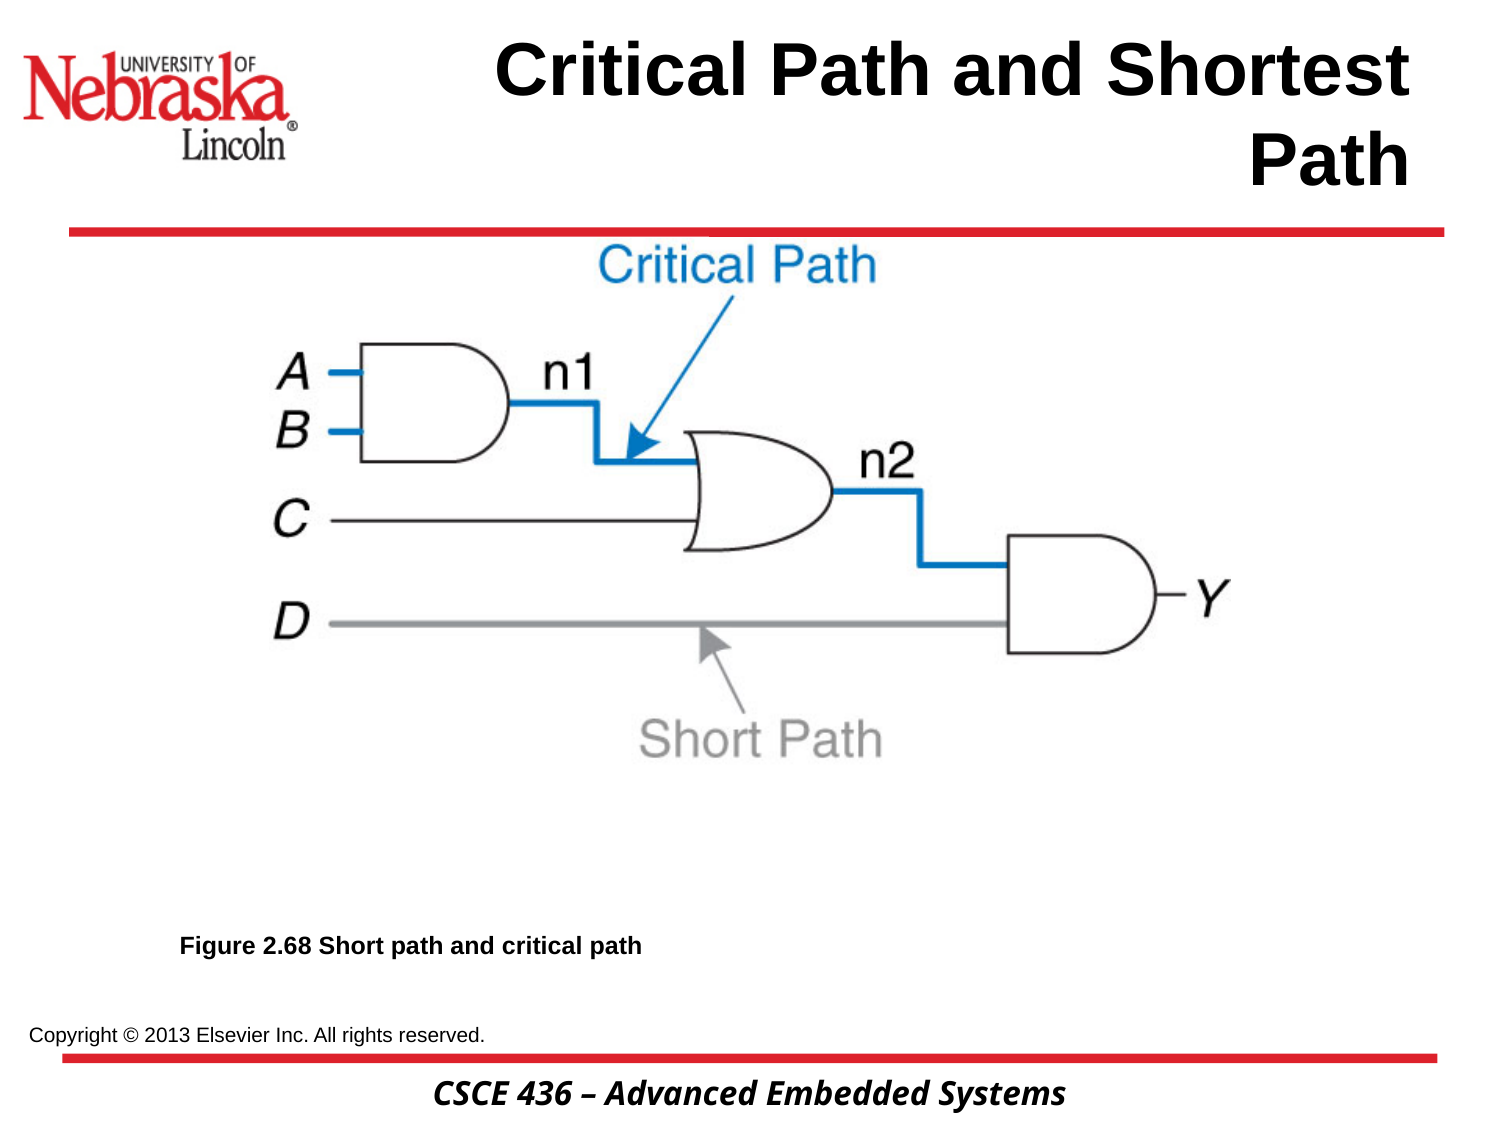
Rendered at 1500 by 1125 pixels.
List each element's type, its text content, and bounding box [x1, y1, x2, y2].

picture [1, 32, 313, 181]
text_box Critical Path and Shortest Path [313, 12, 1426, 200]
text_box Copyright © 2013 Elsevier Inc. All rights reserved. [14, 1014, 607, 1054]
picture [269, 238, 1231, 769]
text_box Figure 2.68 Short path and critical path [164, 922, 659, 968]
